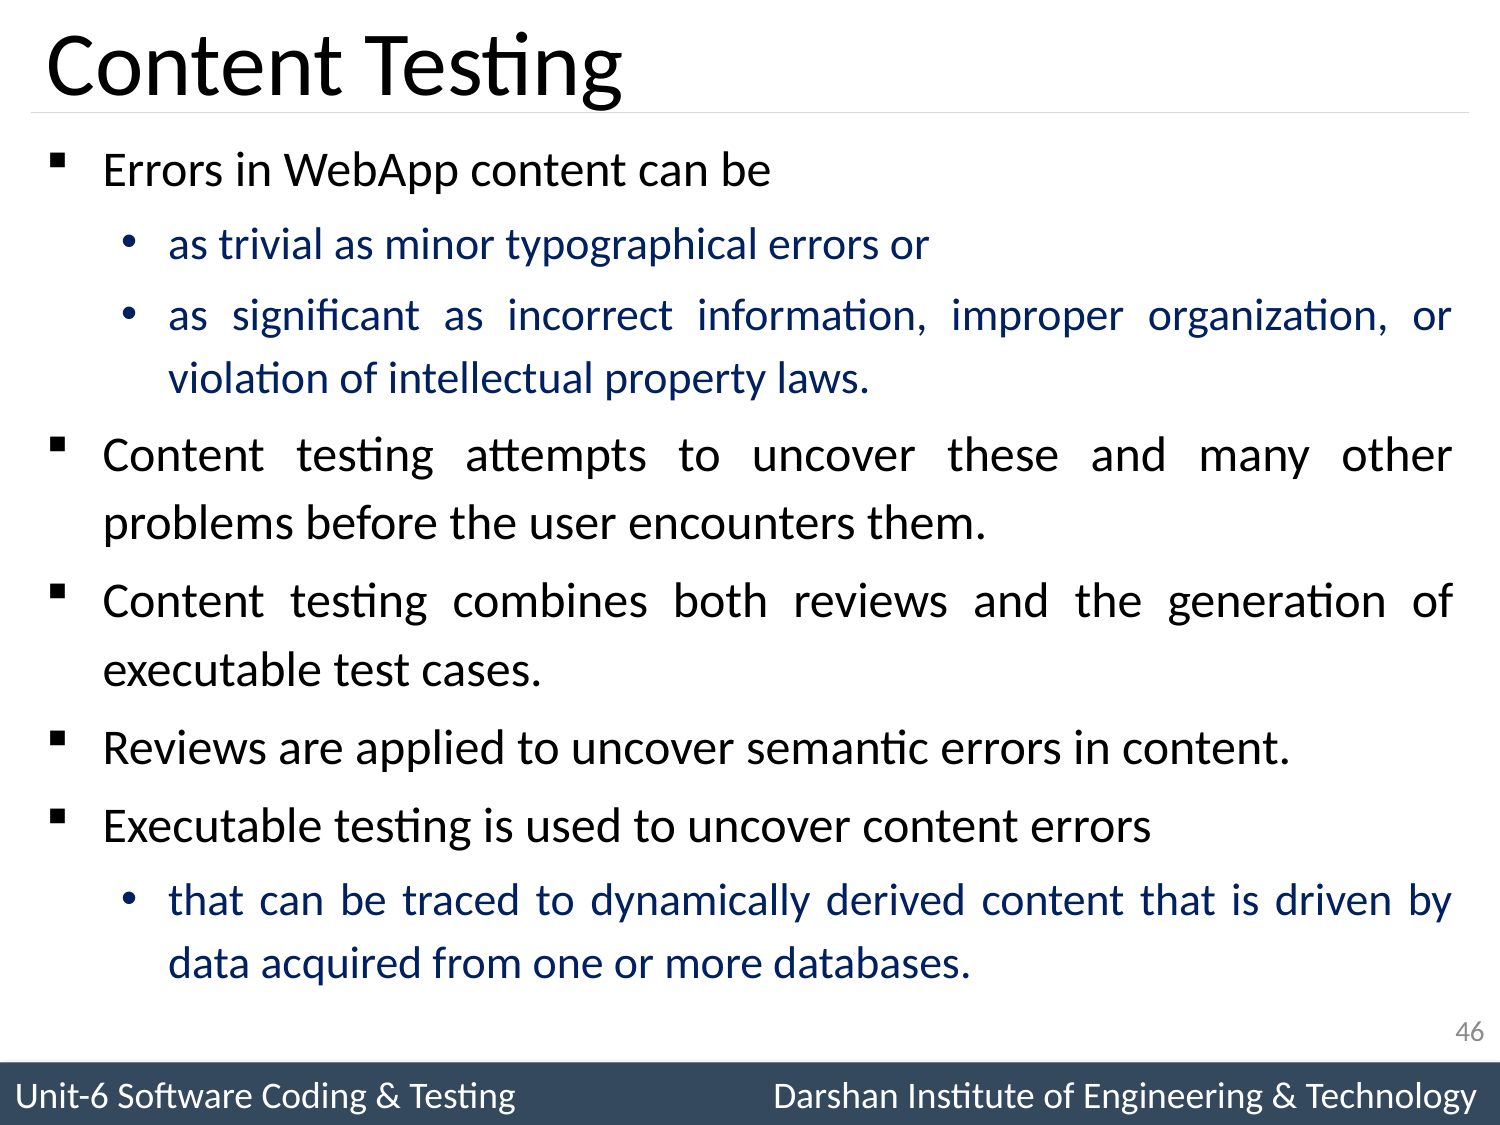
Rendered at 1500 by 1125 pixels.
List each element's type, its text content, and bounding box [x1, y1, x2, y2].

slide_number 46 [1149, 999, 1500, 1060]
list Errors in WebApp content can be as trivial as minor typographical errors or as significant as incorrect information, improper organization, or violation of intellectual property laws. Content testing attempts to uncover these and many other problems before the user encounters them. Content testing combines both reviews and the generation of executable test cases. Reviews are applied to uncover semantic errors in content. Executable testing is used to uncover content errors that can be traced to dynamically derived content that is driven by data acquired from one or more databases. [31, 120, 1469, 1046]
title Content Testing [31, 0, 1469, 120]
